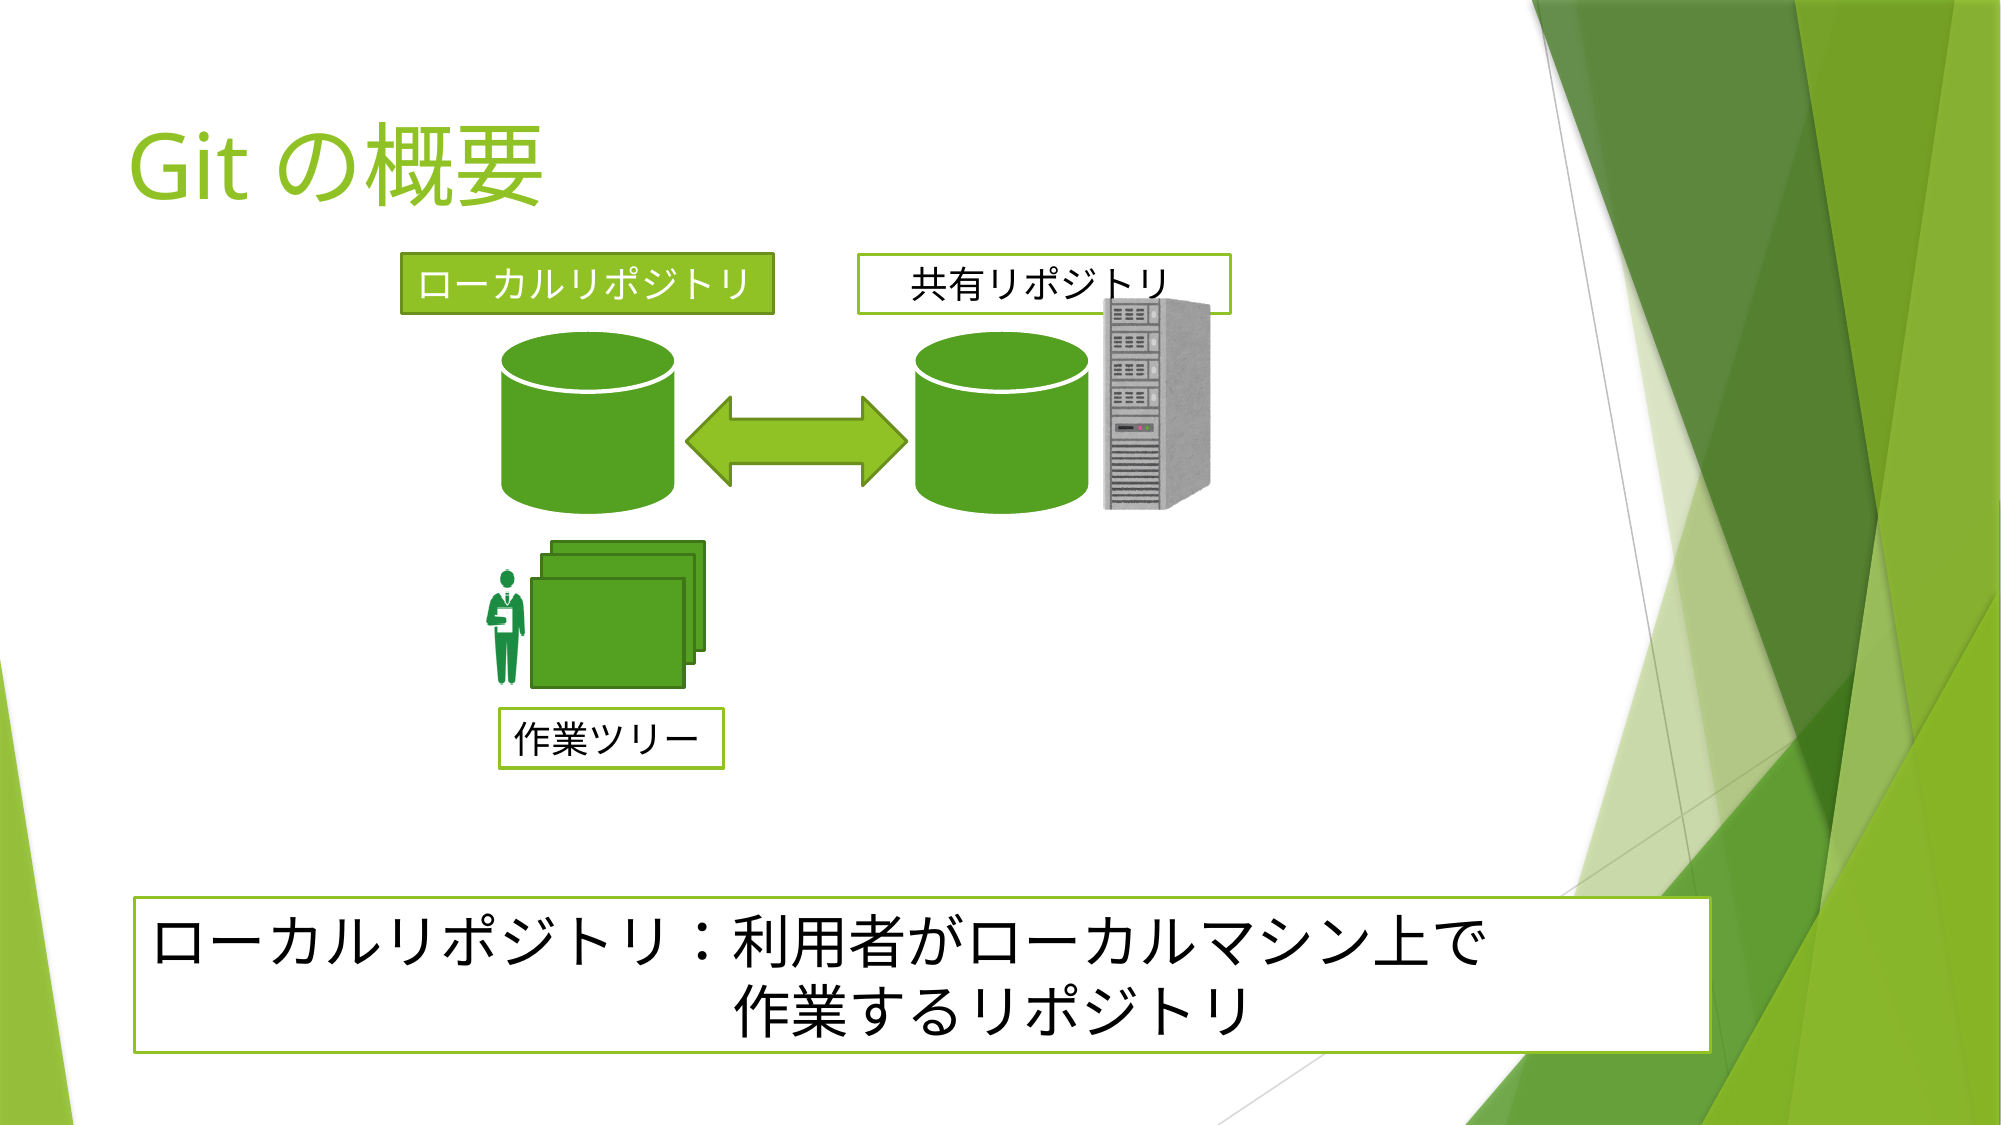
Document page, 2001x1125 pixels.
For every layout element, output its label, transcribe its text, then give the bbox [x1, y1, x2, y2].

text_box ローカルリポジトリ：利用者がローカルマシン上で 作業するリポジトリ [133, 896, 1712, 1054]
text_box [401, 253, 1232, 770]
title Gitの概要 [111, 99, 1522, 245]
